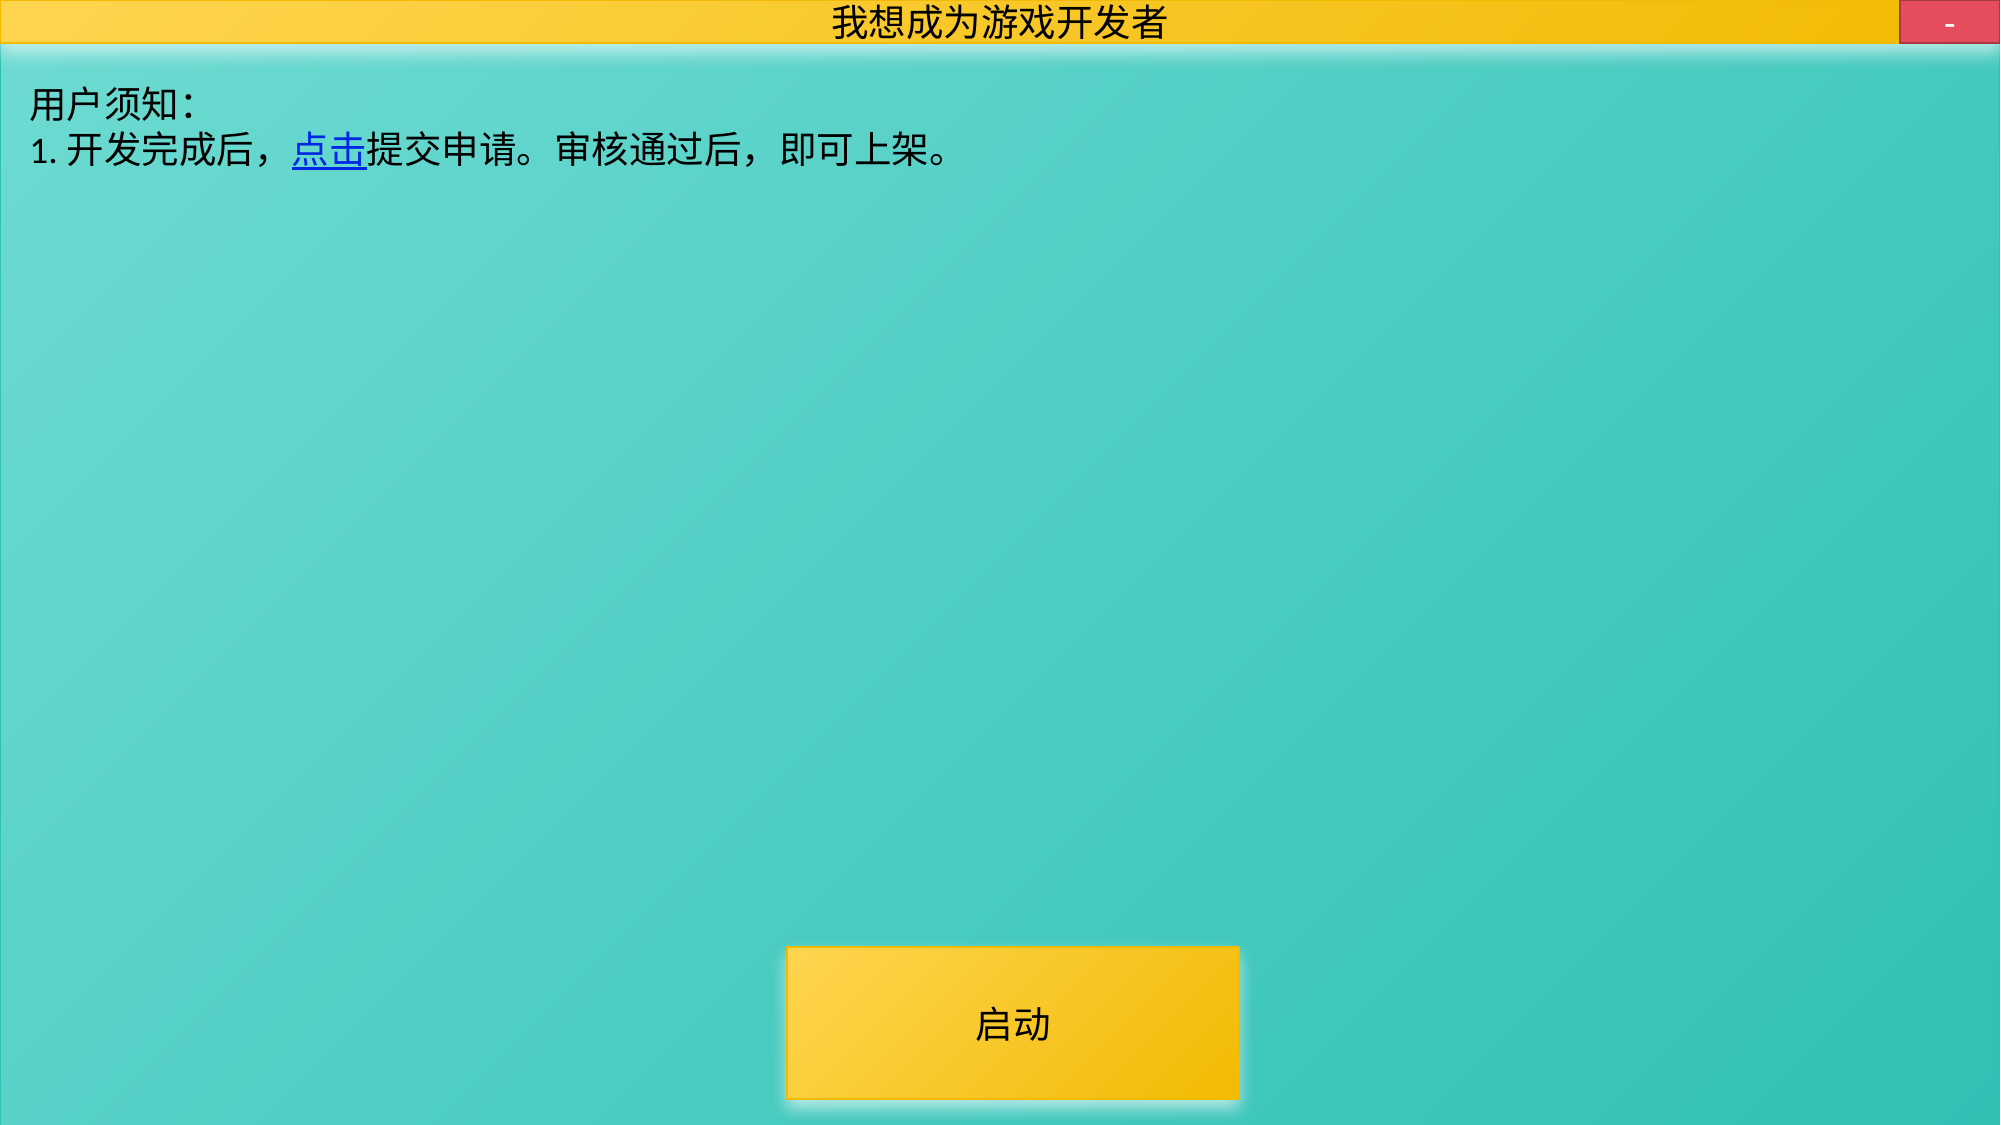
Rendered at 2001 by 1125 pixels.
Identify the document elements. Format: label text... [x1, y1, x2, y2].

text_box 启动 [786, 946, 1240, 1100]
text_box 我想成为游戏开发者 [0, 0, 1899, 44]
text_box 用户须知： 1.开发完成后，点击提交申请。审核通过后，即可上架。 [14, 74, 1014, 189]
text_box [0, 64, 2000, 1125]
text_box - [1899, 0, 2000, 44]
